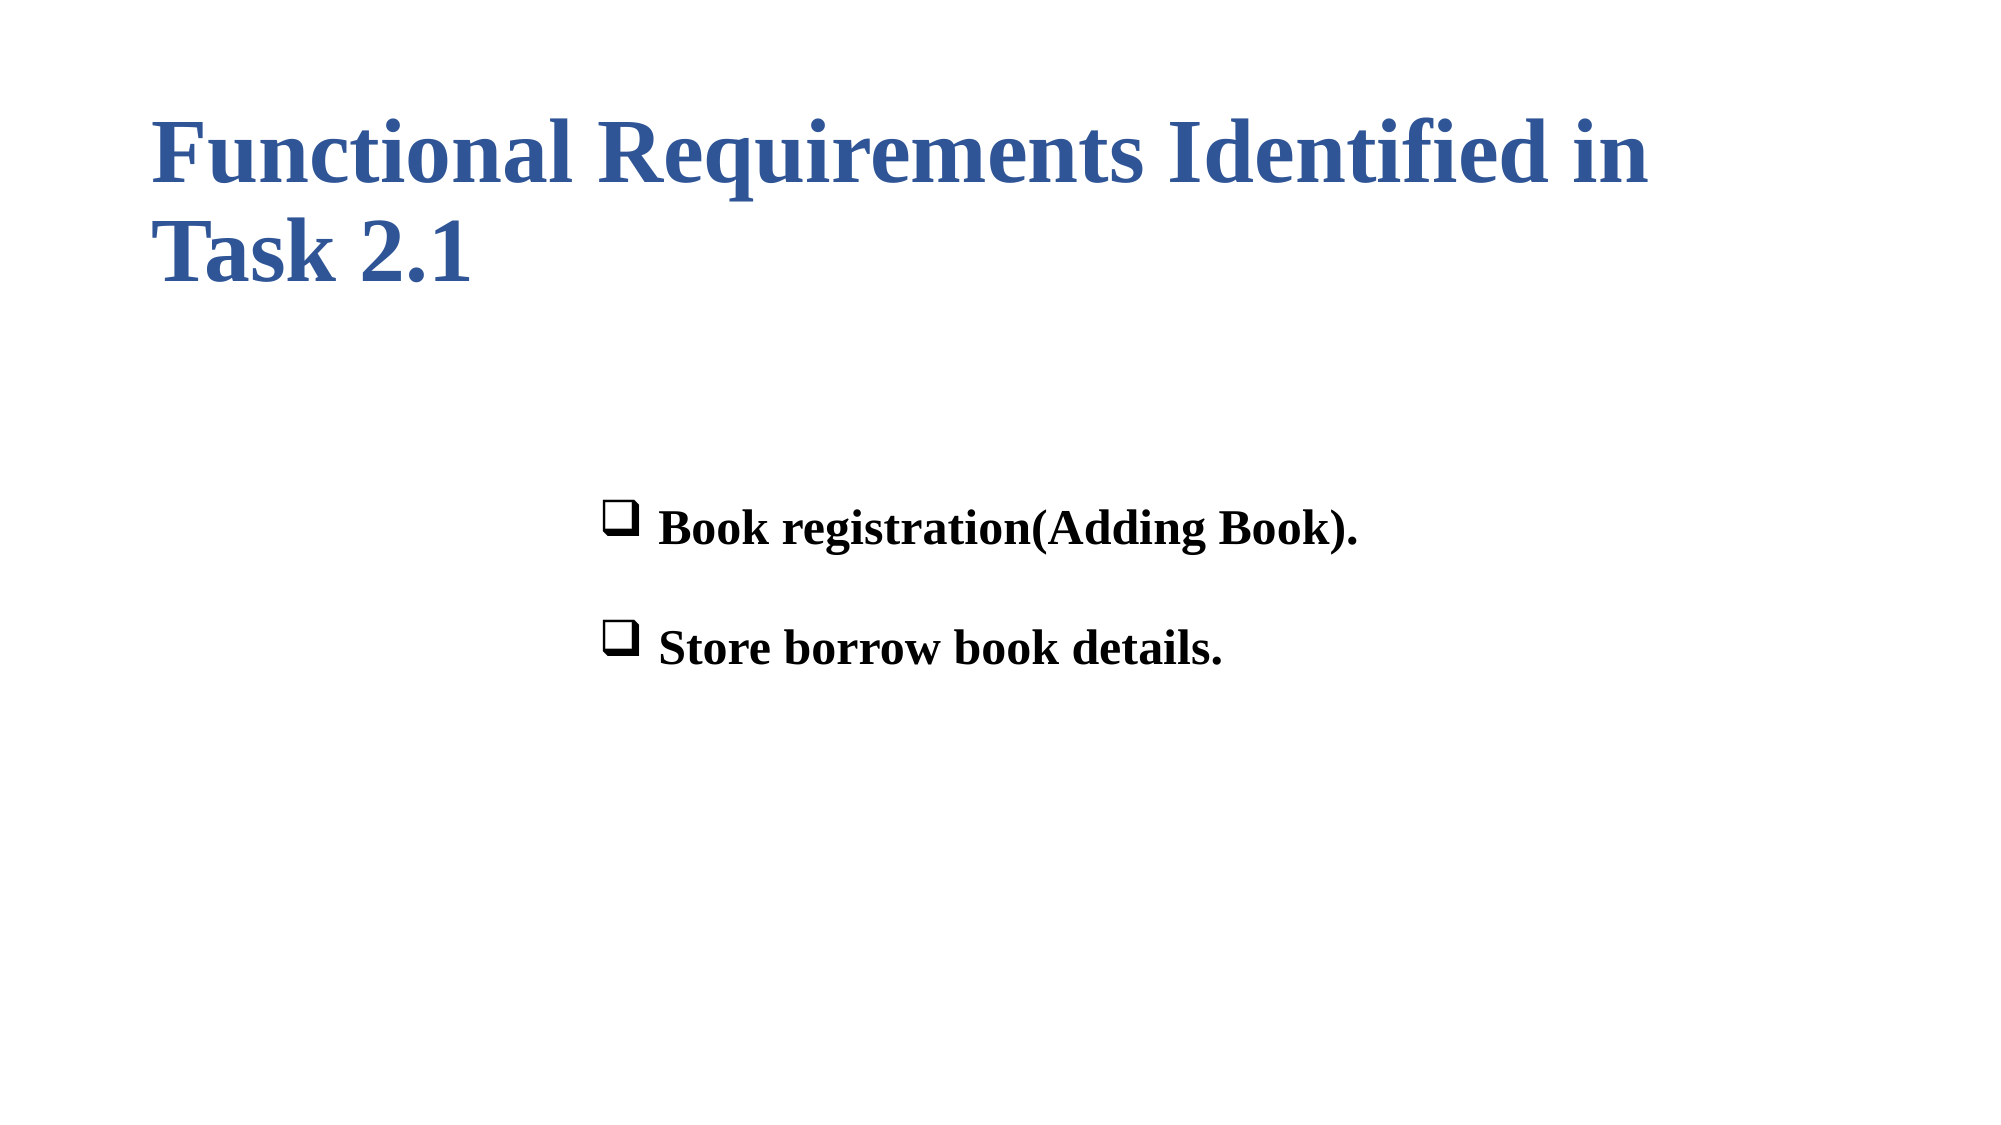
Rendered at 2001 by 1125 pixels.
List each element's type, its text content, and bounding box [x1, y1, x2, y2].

text_box Book registration(Adding Book). Store borrow book details. [584, 486, 1414, 952]
title Functional Requirements Identified in Task 2.1 [136, 34, 1862, 310]
list [427, 443, 1457, 757]
